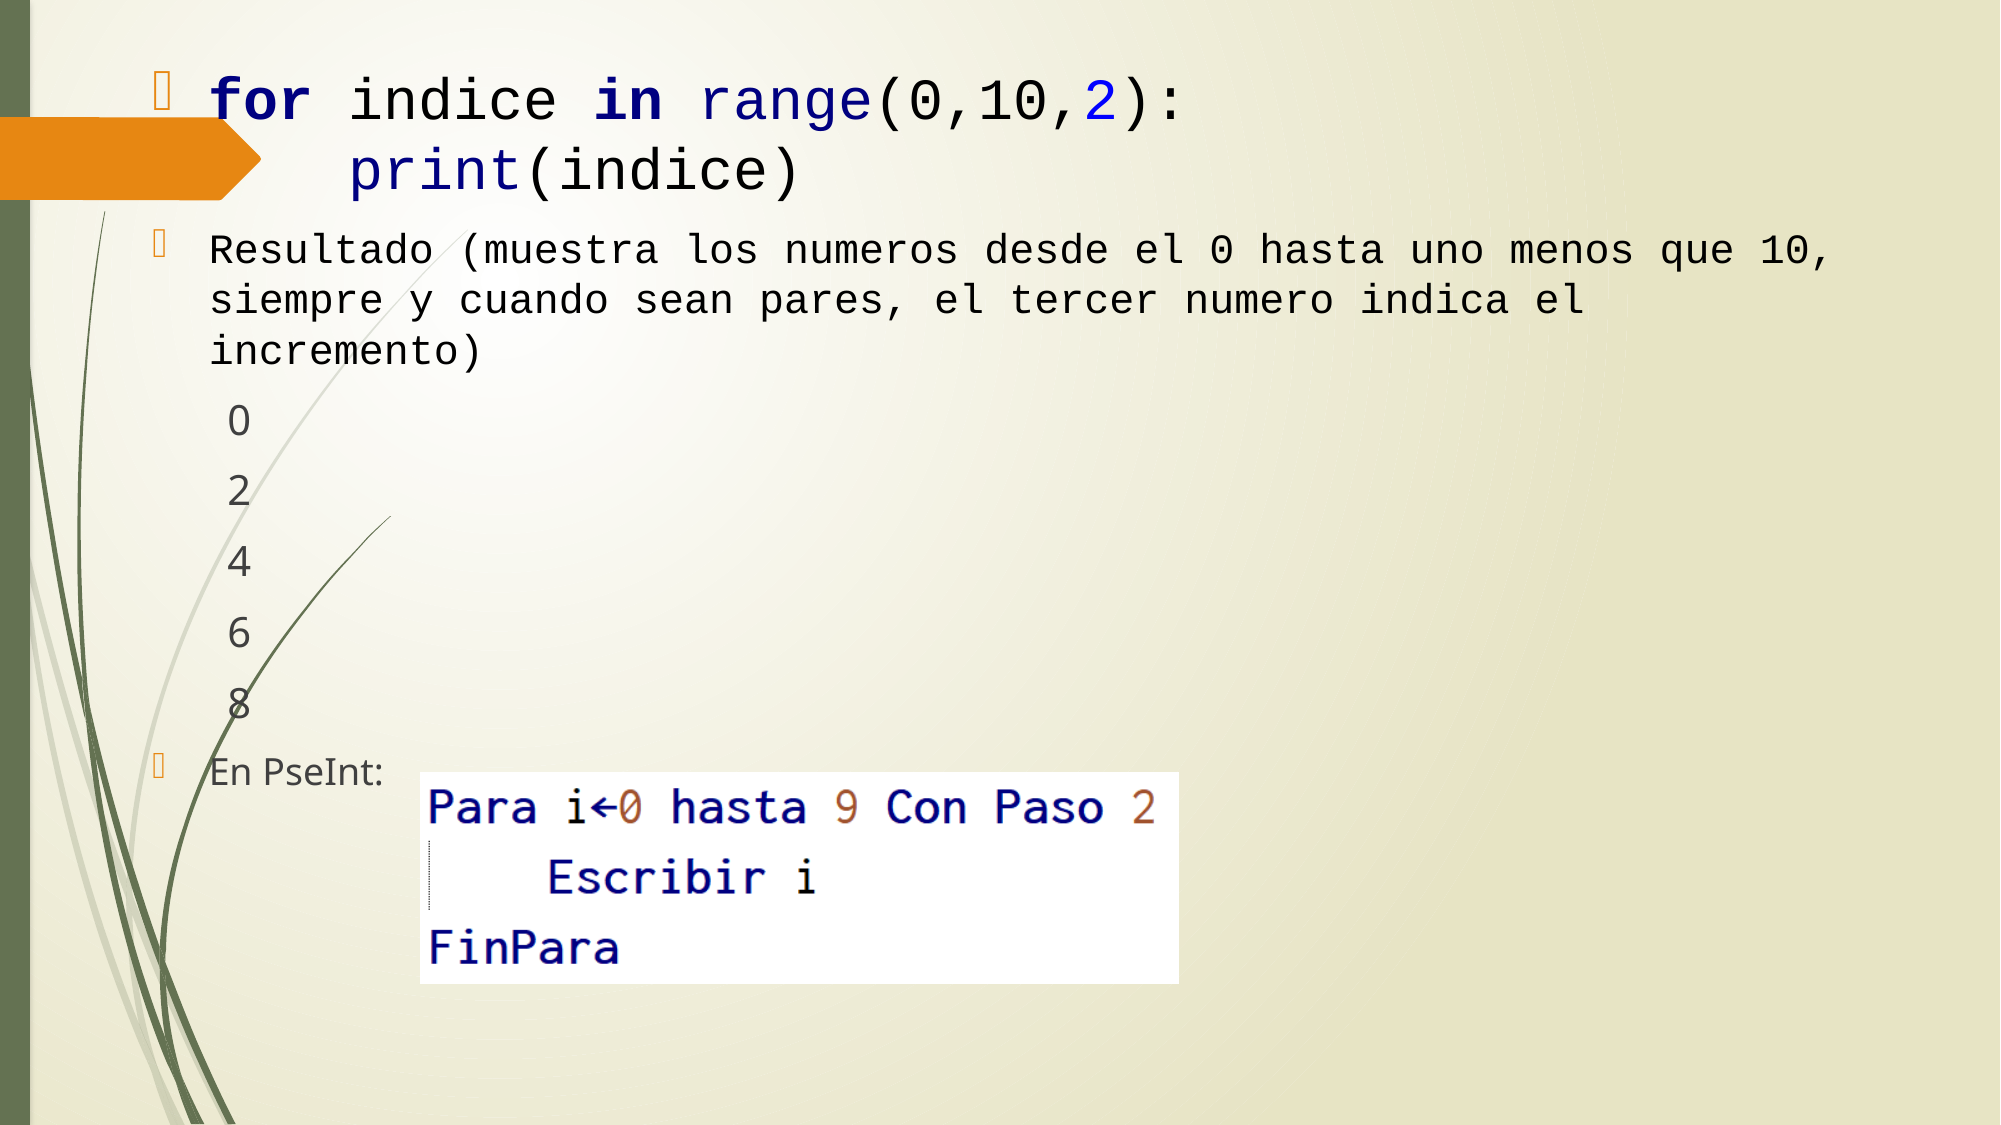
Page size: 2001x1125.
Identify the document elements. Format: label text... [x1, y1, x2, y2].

picture [420, 772, 1179, 984]
list for indice in range(0,10,2): print(indice) Resultado (muestra los numeros desde el 0 hasta uno menos que 10, siempre y cuando sean pares, el tercer numero indica el incremento) 0 2 4 6 8 En PseInt: [137, 54, 1863, 1014]
